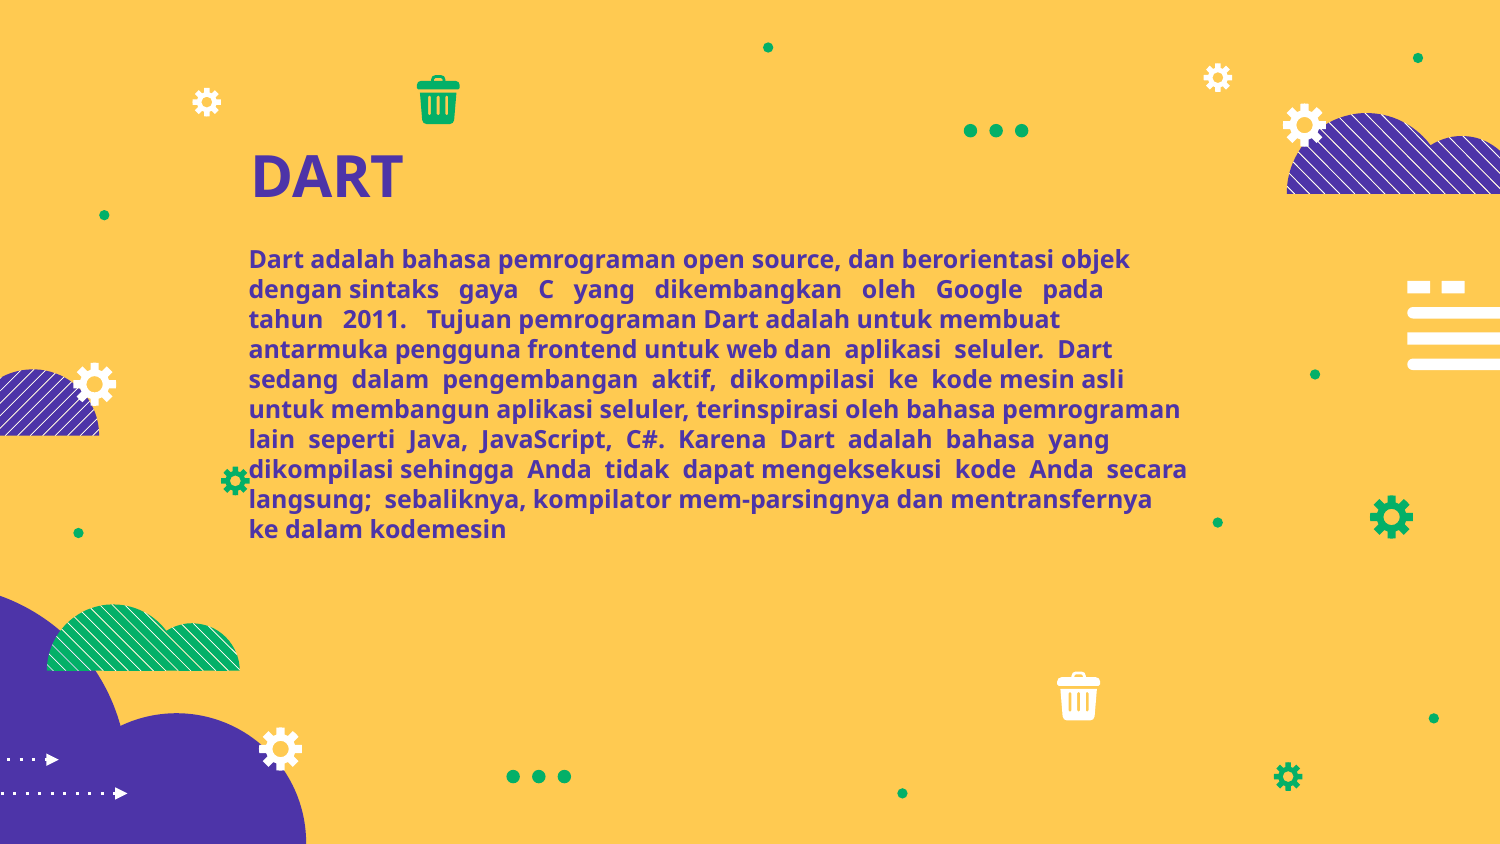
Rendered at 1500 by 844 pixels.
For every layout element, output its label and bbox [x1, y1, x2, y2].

text_box [220, 74, 1224, 721]
